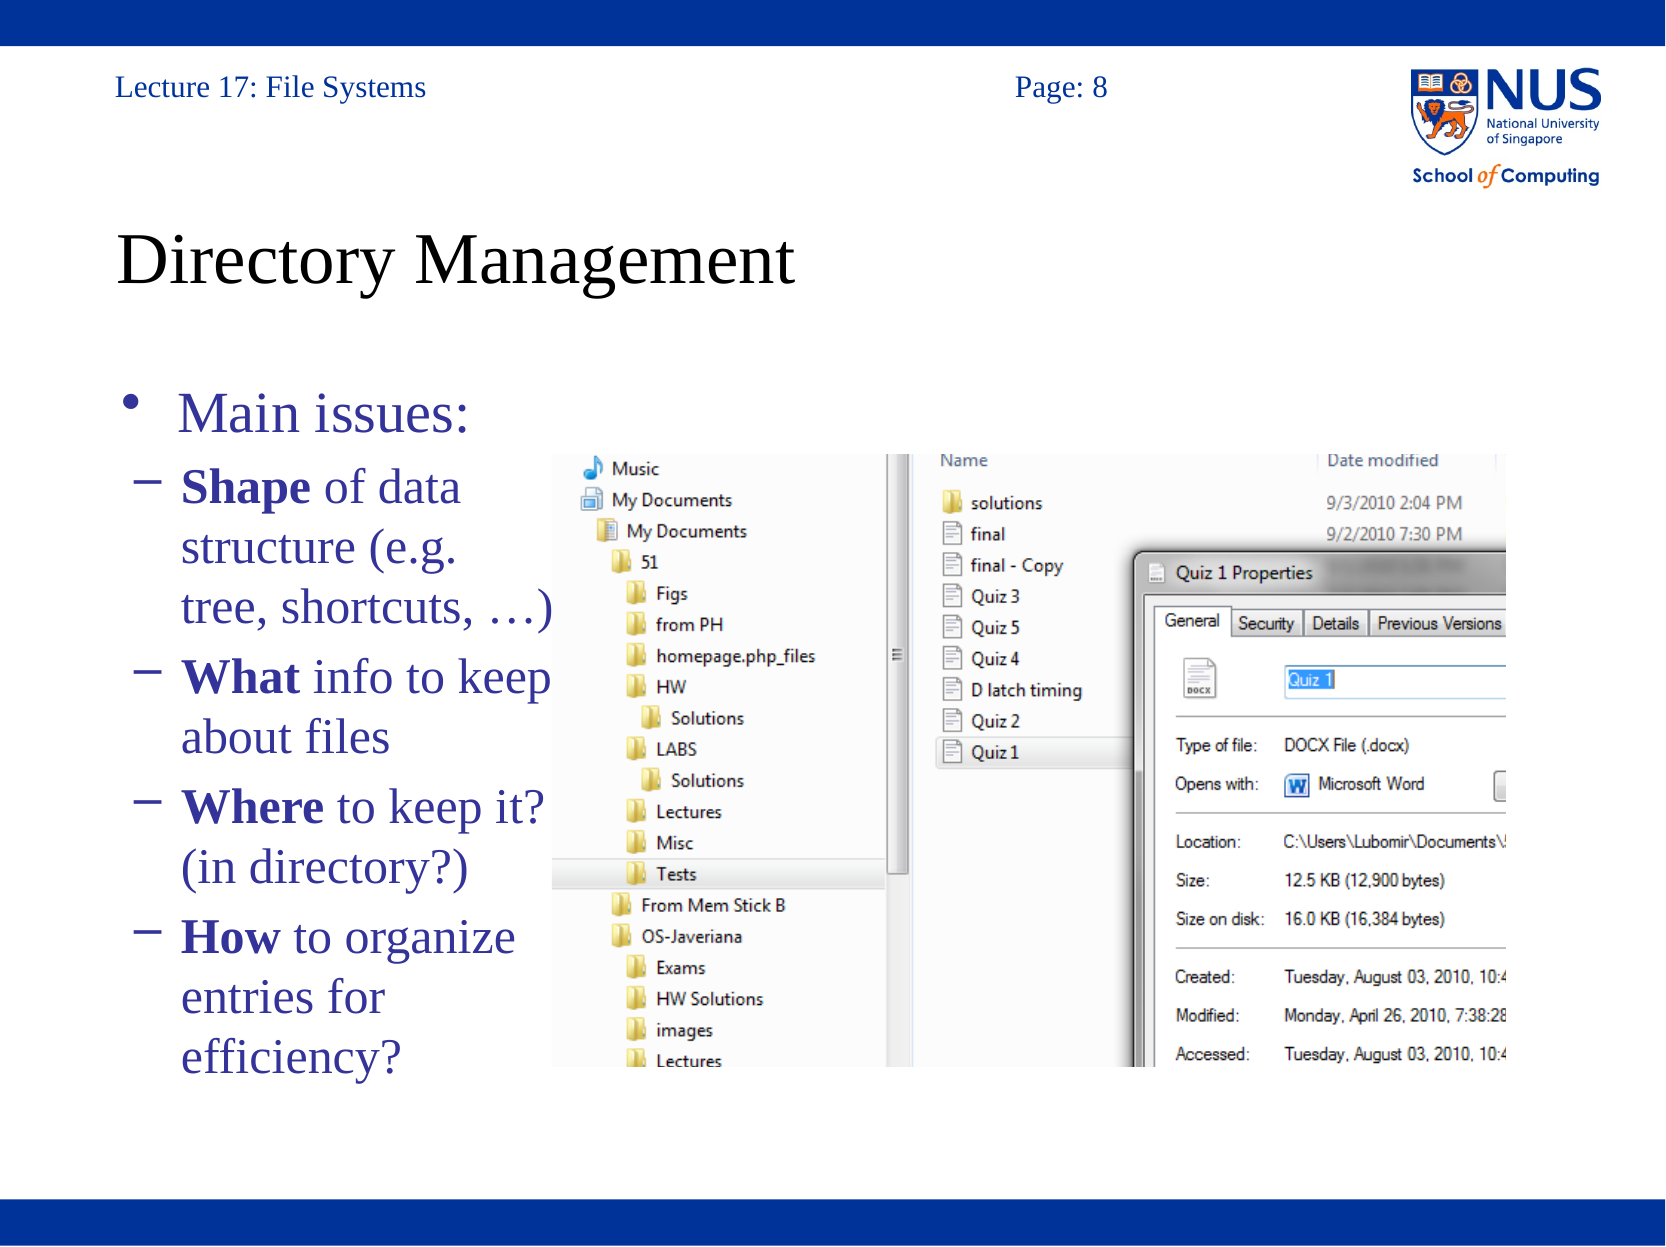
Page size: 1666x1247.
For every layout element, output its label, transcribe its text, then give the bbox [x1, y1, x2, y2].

text_box Main issues: Shape of data structure (e.g. tree, shortcuts, …) What info to keep about files Where to keep it? (in directory?) How to organize entries for efficiency? [106, 366, 571, 1190]
picture [1411, 67, 1601, 190]
picture [551, 453, 1507, 1067]
title Directory Management [100, 150, 1288, 358]
